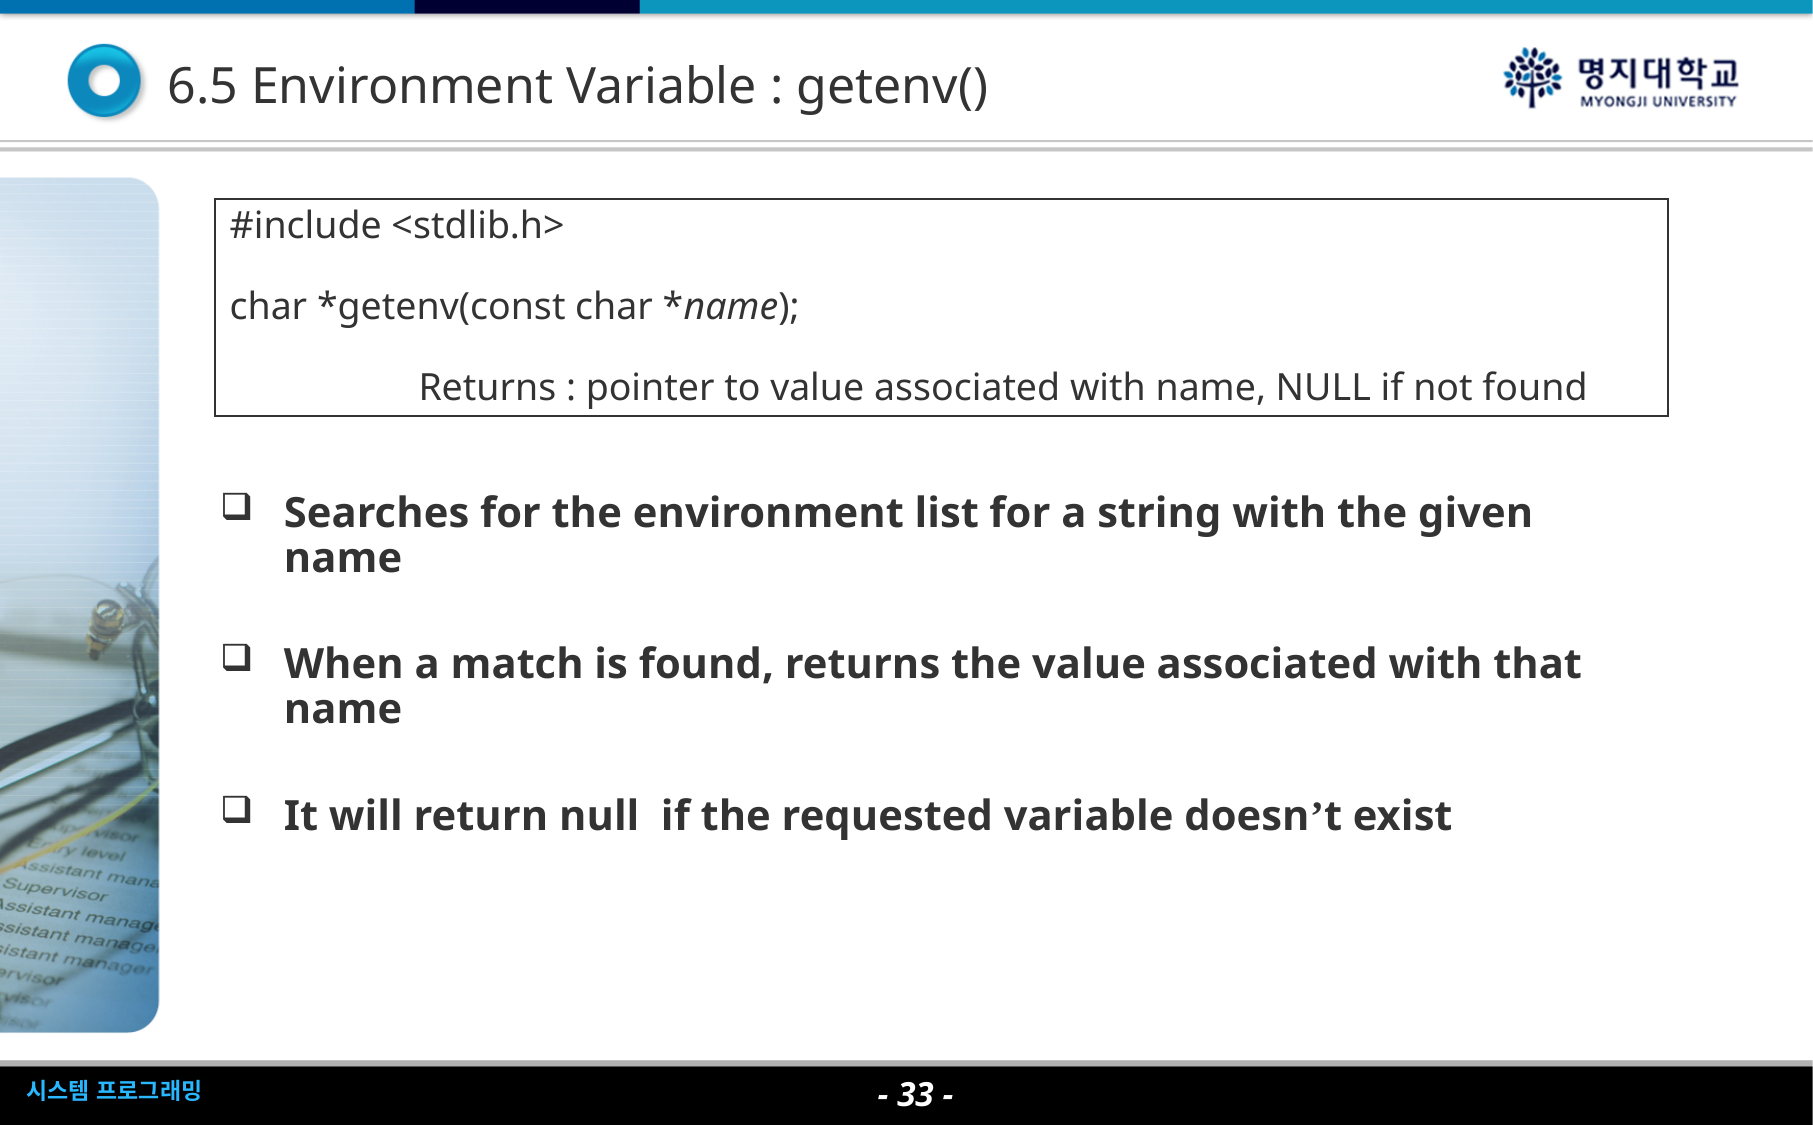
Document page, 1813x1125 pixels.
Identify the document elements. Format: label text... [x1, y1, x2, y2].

picture [0, 0, 1813, 1125]
text_box #include <stdlib.h> char *getenv(const char *name); Returns : pointer to value associated with name, NULL if not found [214, 199, 1668, 417]
list Searches for the environment list for a string with the given name When a match is found, returns the value associated with that name It will return null if the requested variable doesn’t exist [202, 482, 1668, 814]
title 6.5 Environment Variable : getenv() [150, 37, 1798, 130]
text_box - 33 - [819, 1065, 1012, 1125]
